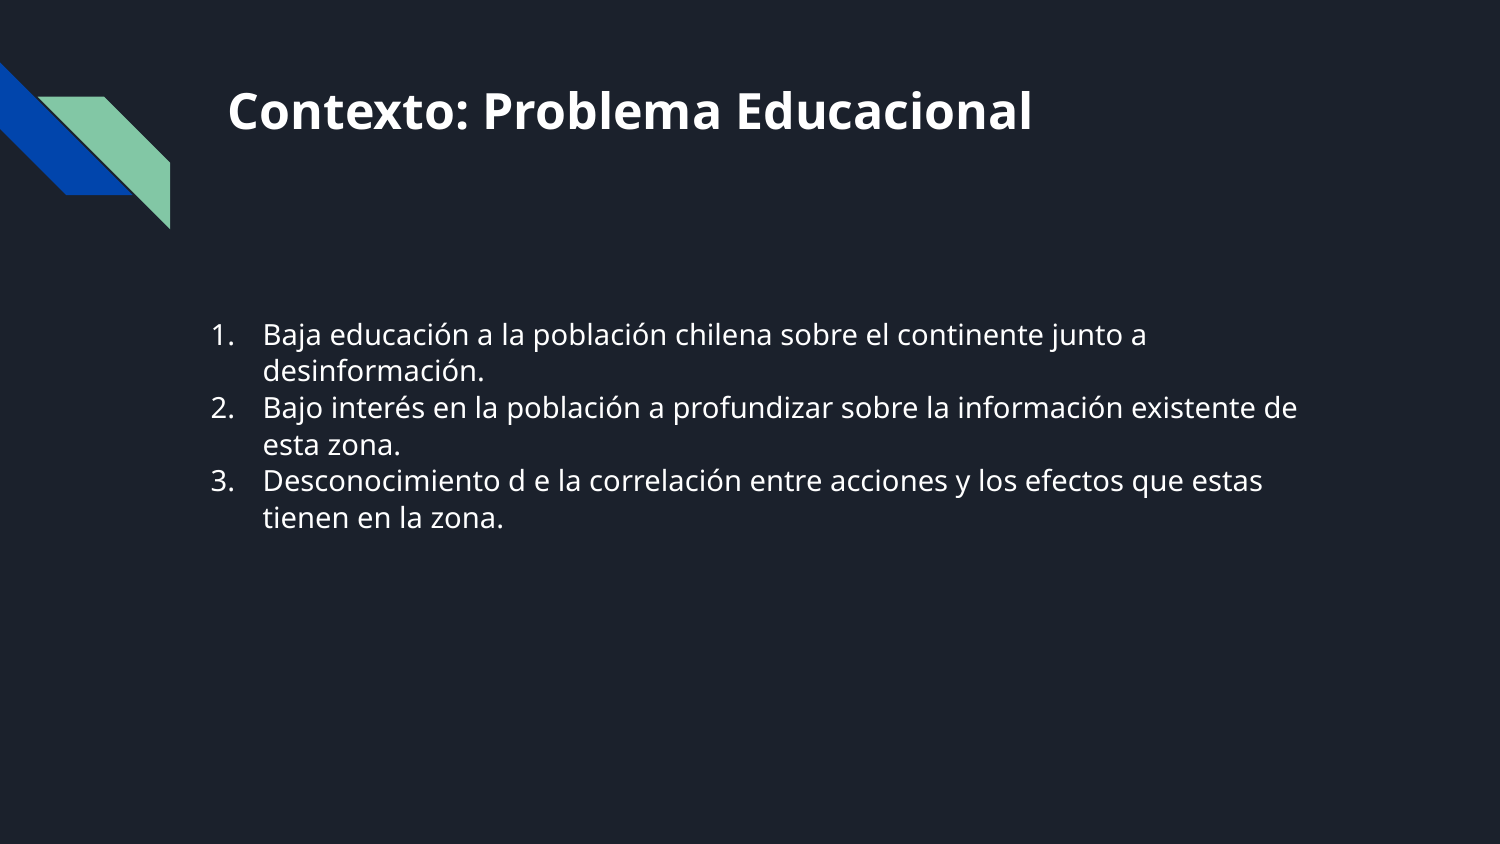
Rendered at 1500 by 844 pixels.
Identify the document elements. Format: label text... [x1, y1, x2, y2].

list Baja educación a la población chilena sobre el continente junto a desinformación. Bajo interés en la población a profundizar sobre la información existente de esta zona. Desconocimiento d e la correlación entre acciones y los efectos que estas tienen en la zona. [172, 299, 1328, 545]
title Contexto: Problema Educacional [212, 64, 1368, 215]
